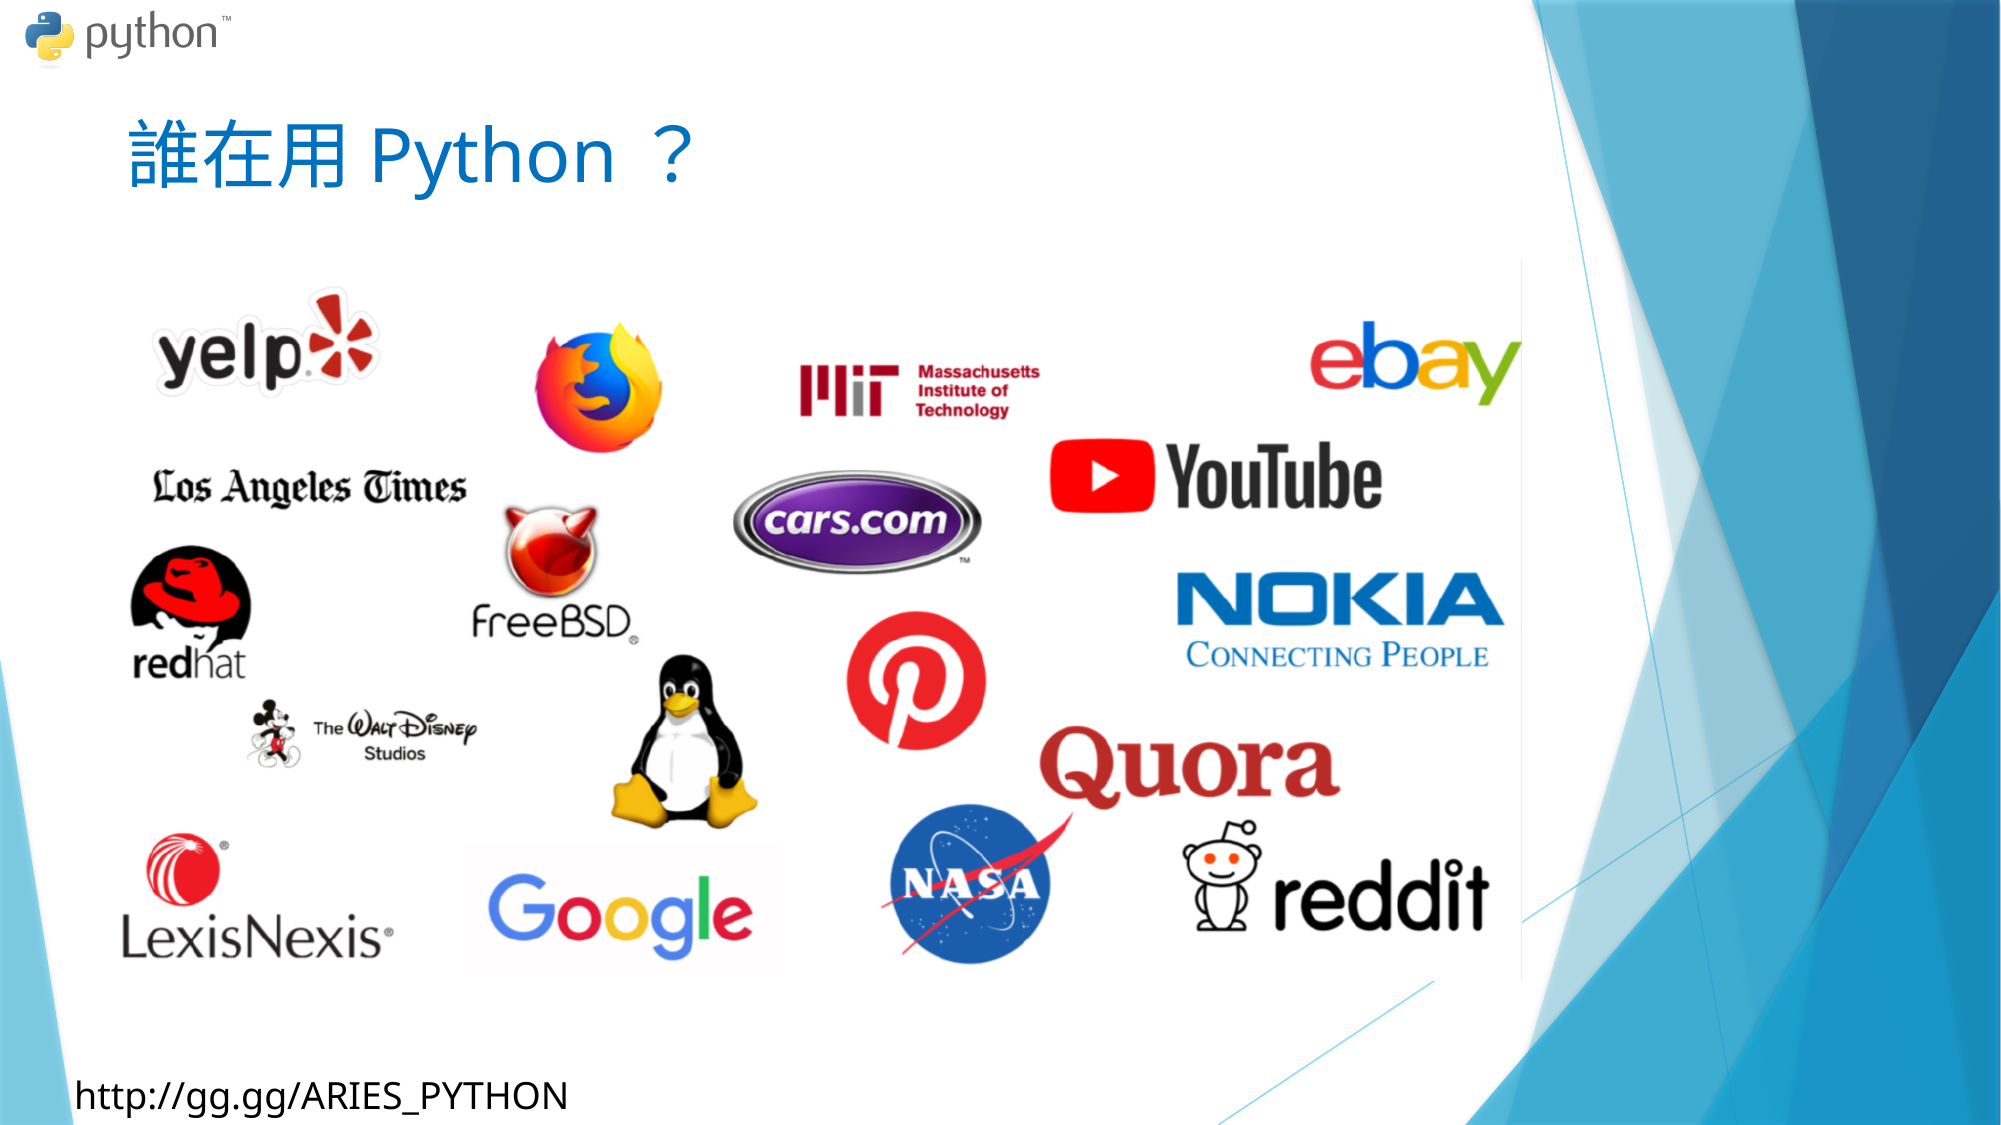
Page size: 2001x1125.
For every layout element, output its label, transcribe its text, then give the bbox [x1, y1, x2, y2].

picture [110, 258, 1522, 982]
title 誰在用Python？ [111, 99, 1522, 258]
picture [23, 9, 233, 71]
